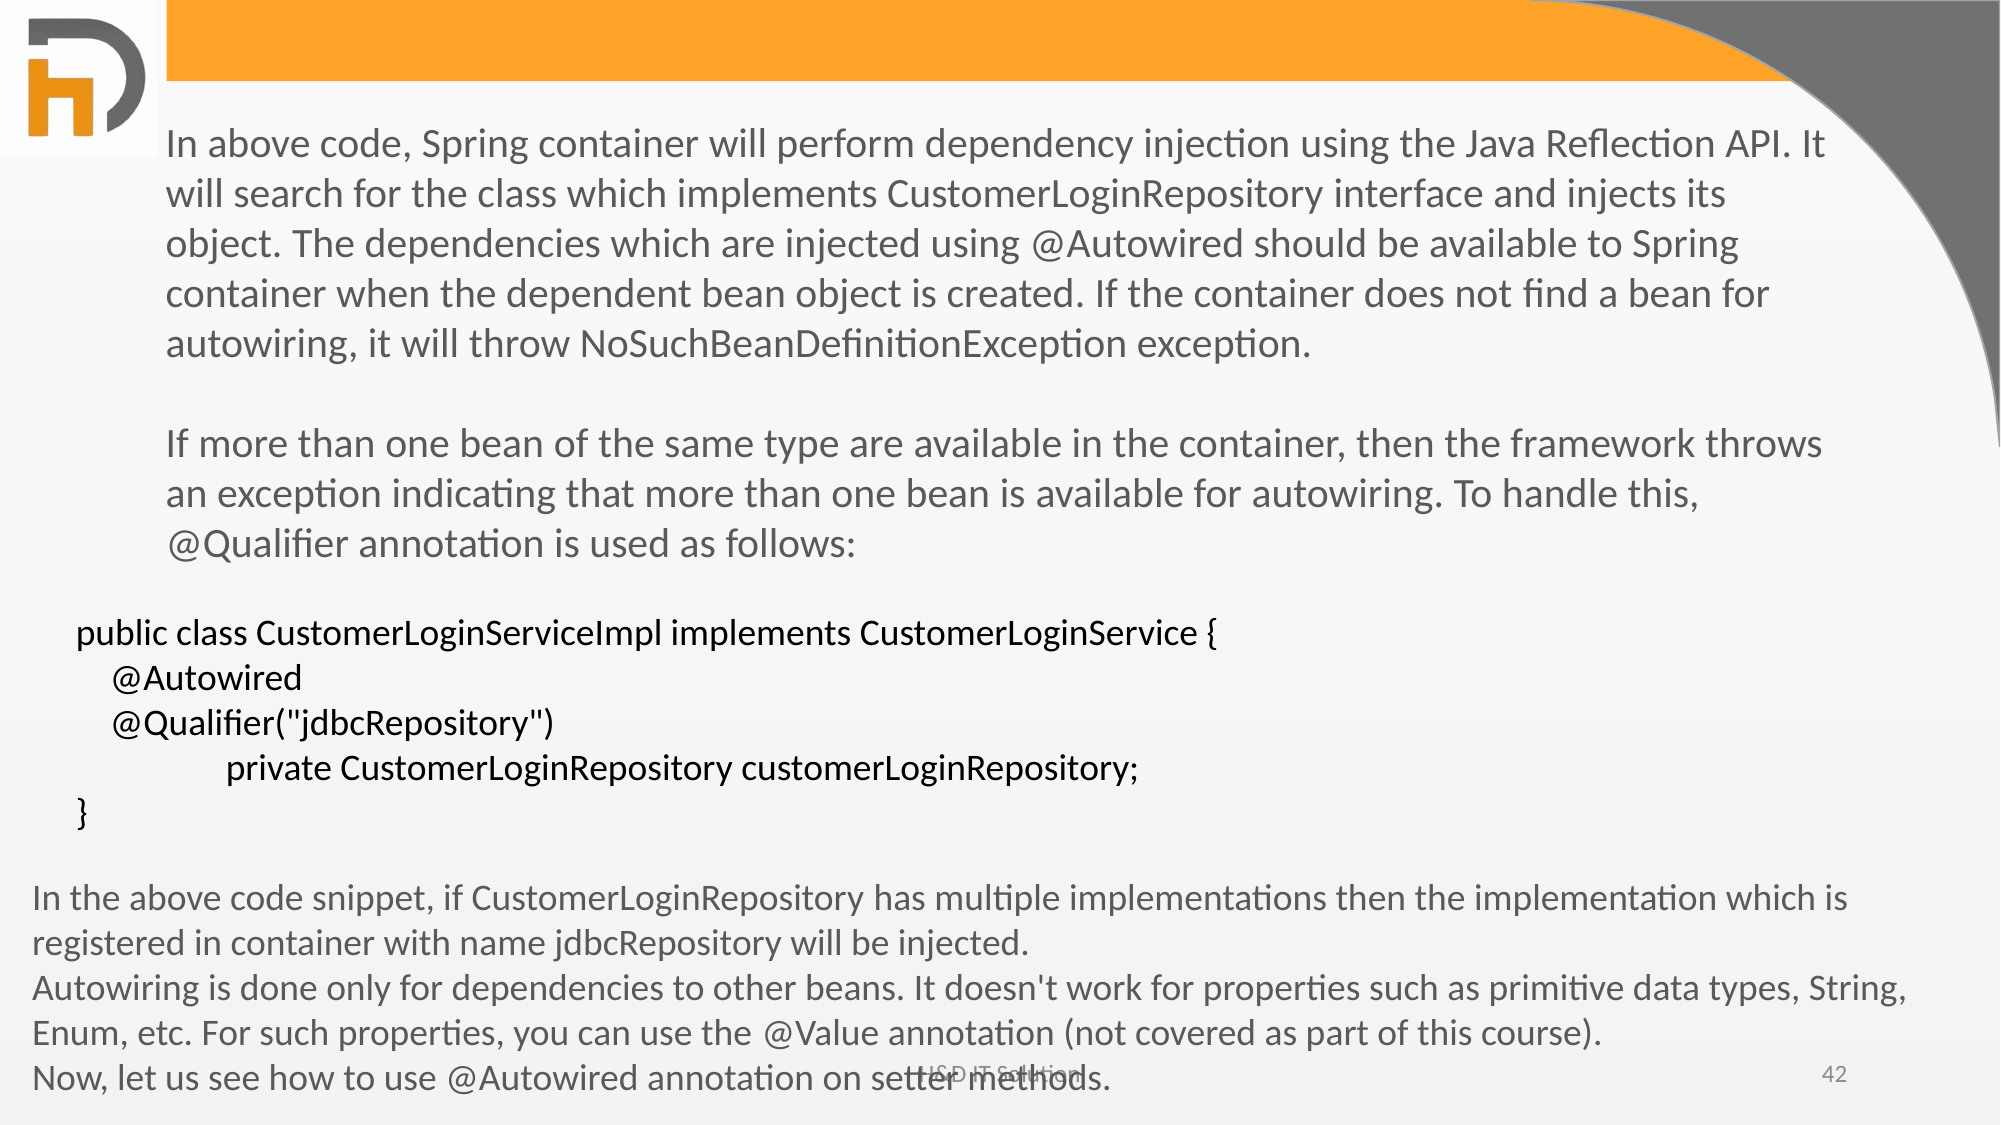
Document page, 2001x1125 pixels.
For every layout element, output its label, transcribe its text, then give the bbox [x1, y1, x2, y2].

text_box In above code, Spring container will perform dependency injection using the Java Reflection API. It will search for the class which implements CustomerLoginRepository interface and injects its object. The dependencies which are injected using @Autowired should be available to Spring container when the dependent bean object is created. If the container does not find a bean for autowiring, it will throw NoSuchBeanDefinitionException exception. If more than one bean of the same type are available in the container, then the framework throws an exception indicating that more than one bean is available for autowiring. To handle this, @Qualifier annotation is used as follows: [150, 107, 1885, 573]
text_box public class CustomerLoginServiceImpl implements CustomerLoginService { @Autowired @Qualifier("jdbcRepository") private CustomerLoginRepository customerLoginRepository; } [61, 600, 1946, 841]
picture [0, 0, 157, 157]
text_box In the above code snippet, if CustomerLoginRepository has multiple implementations then the implementation which is registered in container with name jdbcRepository will be injected. Autowiring is done only for dependencies to other beans. It doesn't work for properties such as primitive data types, String, Enum, etc. For such properties, you can use the @Value annotation (not covered as part of this course). Now, let us see how to use @Autowired annotation on setter methods. [17, 865, 2000, 1106]
